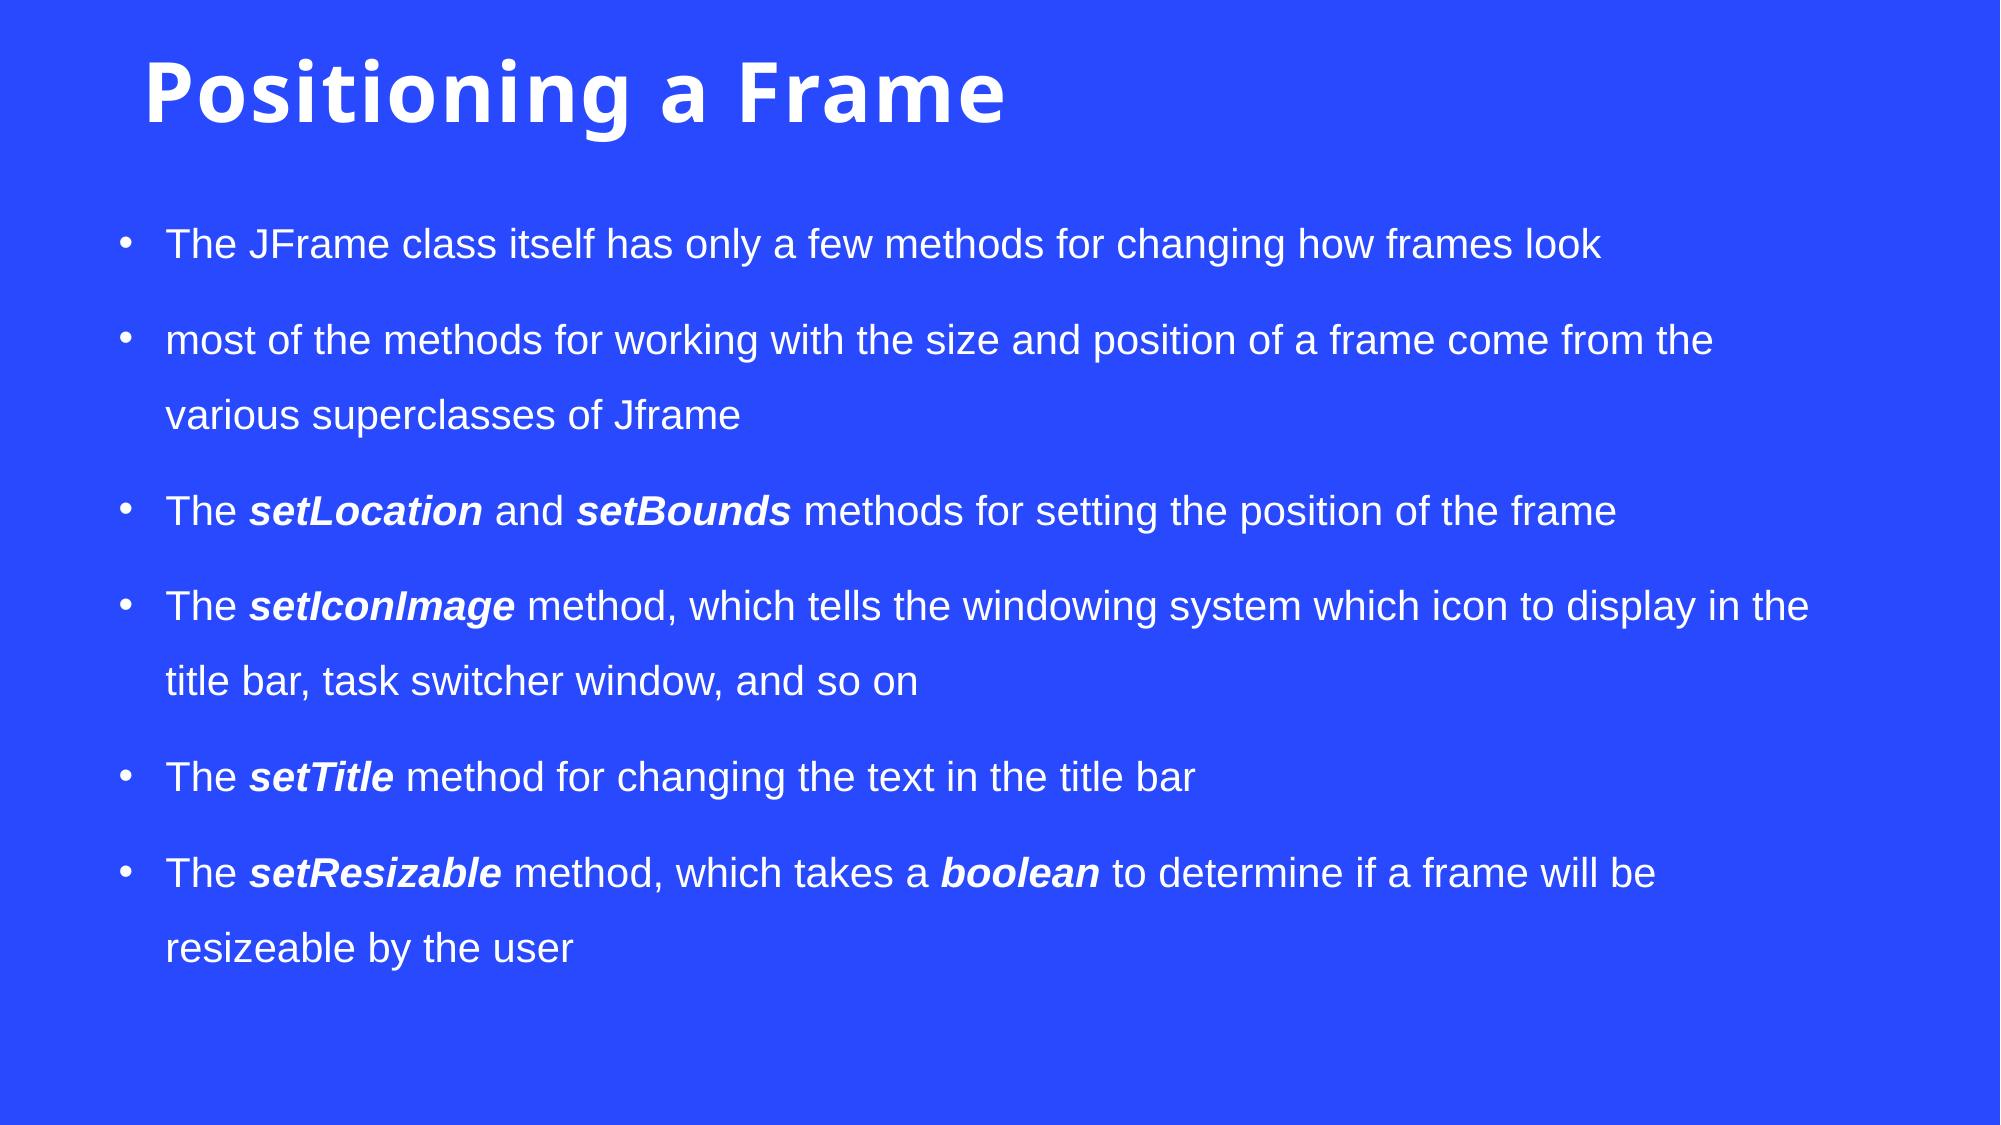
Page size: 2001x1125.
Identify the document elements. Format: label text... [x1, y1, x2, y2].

list The JFrame class itself has only a few methods for changing how frames look most of the methods for working with the size and position of a frame come from the various superclasses of Jframe The setLocation and setBounds methods for setting the position of the frame The setIconImage method, which tells the windowing system which icon to display in the title bar, task switcher window, and so on The setTitle method for changing the text in the title bar The setResizable method, which takes a boolean to determine if a frame will be resizeable by the user [118, 191, 1830, 975]
title Positioning a Frame [142, 50, 1877, 189]
